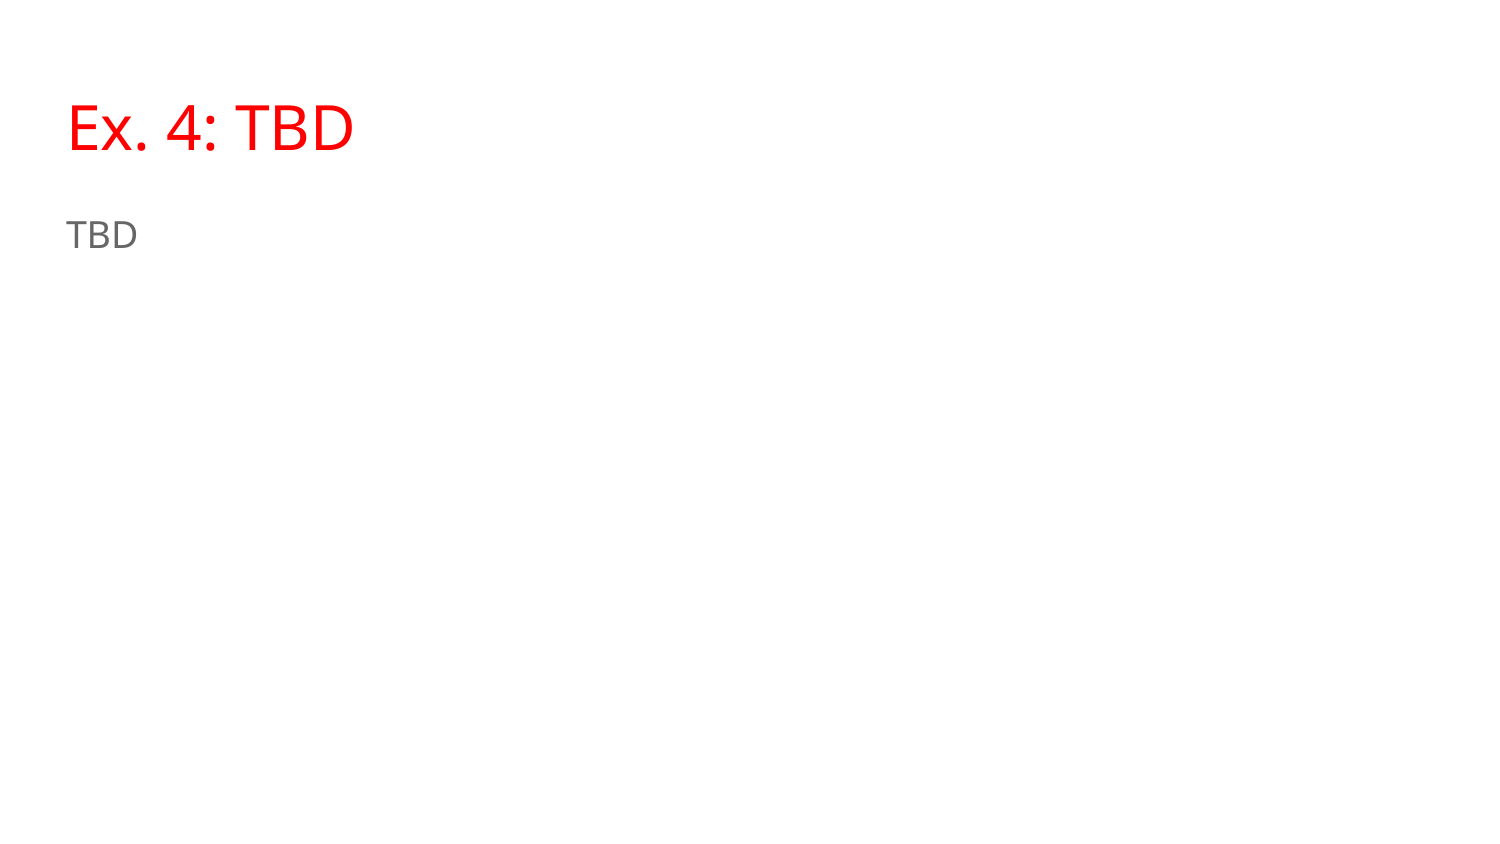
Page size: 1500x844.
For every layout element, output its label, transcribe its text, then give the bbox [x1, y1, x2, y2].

list TBD [51, 189, 1449, 750]
title Ex. 4: TBD [51, 72, 1449, 167]
